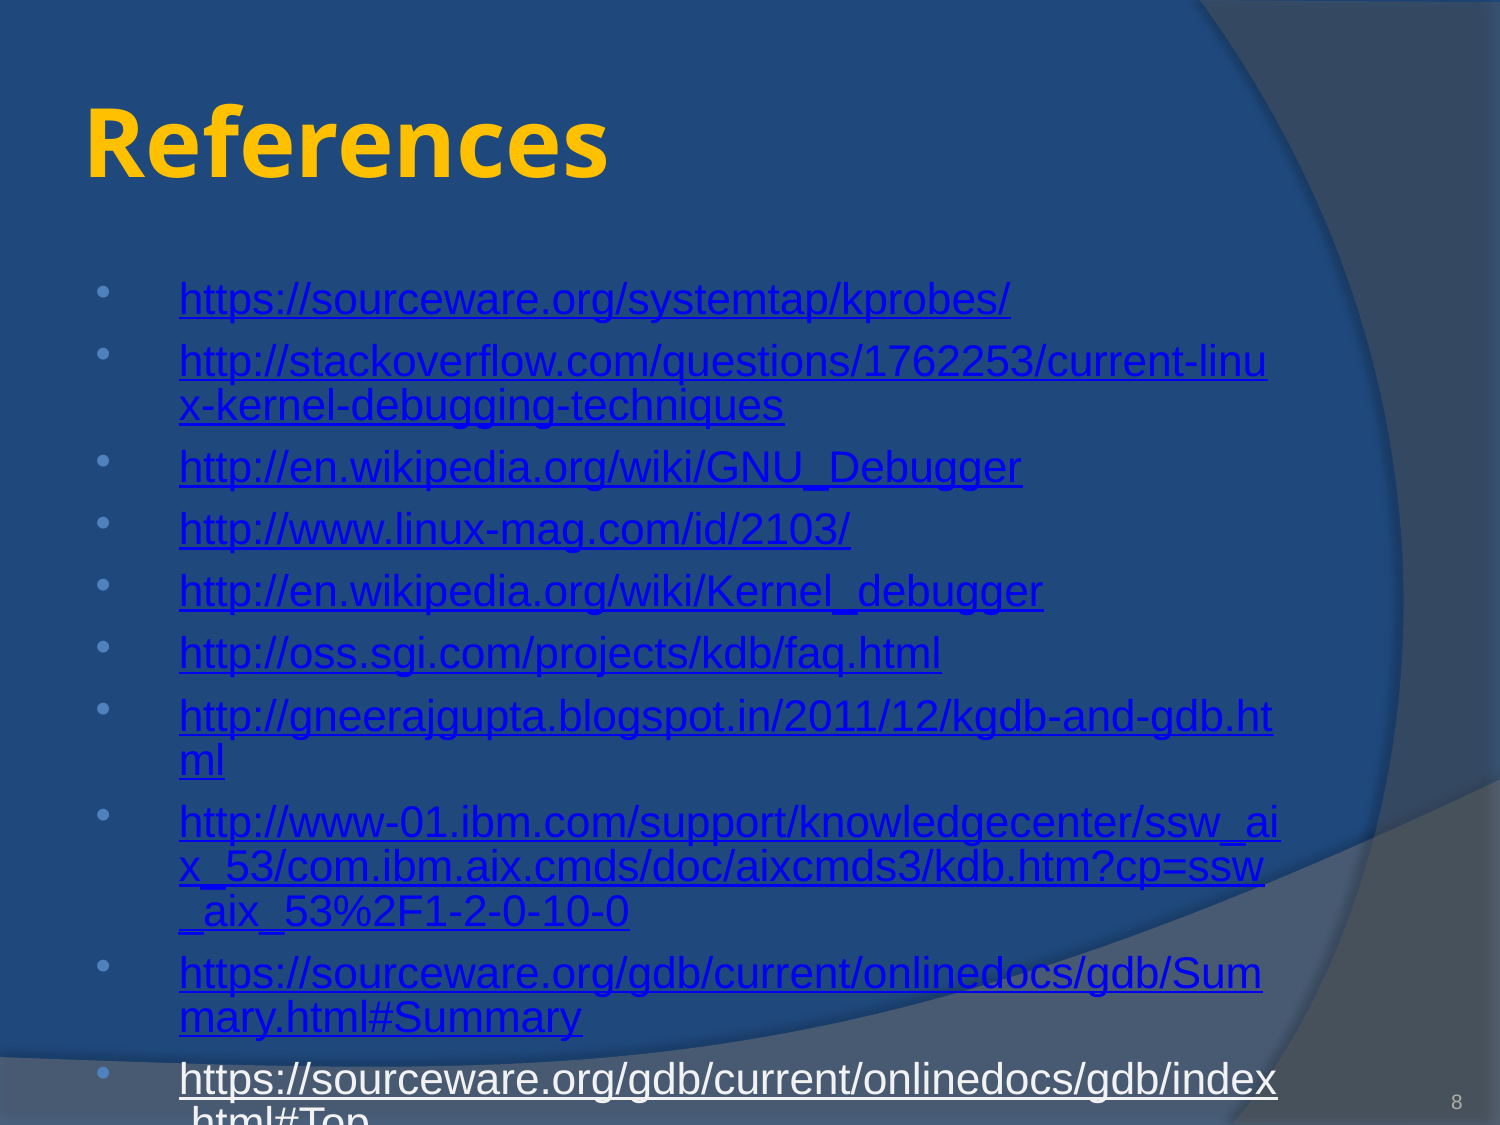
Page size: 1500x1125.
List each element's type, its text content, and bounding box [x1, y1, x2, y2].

title References [75, 45, 1300, 233]
list https://sourceware.org/systemtap/kprobes/ http://stackoverflow.com/questions/1762253/current-linux-kernel-debugging-techniques http://en.wikipedia.org/wiki/GNU_Debugger http://www.linux-mag.com/id/2103/ http://en.wikipedia.org/wiki/Kernel_debugger http://oss.sgi.com/projects/kdb/faq.html http://gneerajgupta.blogspot.in/2011/12/kgdb-and-gdb.html http://www-01.ibm.com/support/knowledgecenter/ssw_aix_53/com.ibm.aix.cmds/doc/aixcmds3/kdb.htm?cp=ssw_aix_53%2F1-2-0-10-0 https://sourceware.org/gdb/current/onlinedocs/gdb/Summary.html#Summary https://sourceware.org/gdb/current/onlinedocs/gdb/index.html#Top http://www.drdobbs.com/open-source/linux-kernel-debugging/184406318 [75, 262, 1300, 1005]
slide_number 8 [1337, 1053, 1463, 1114]
